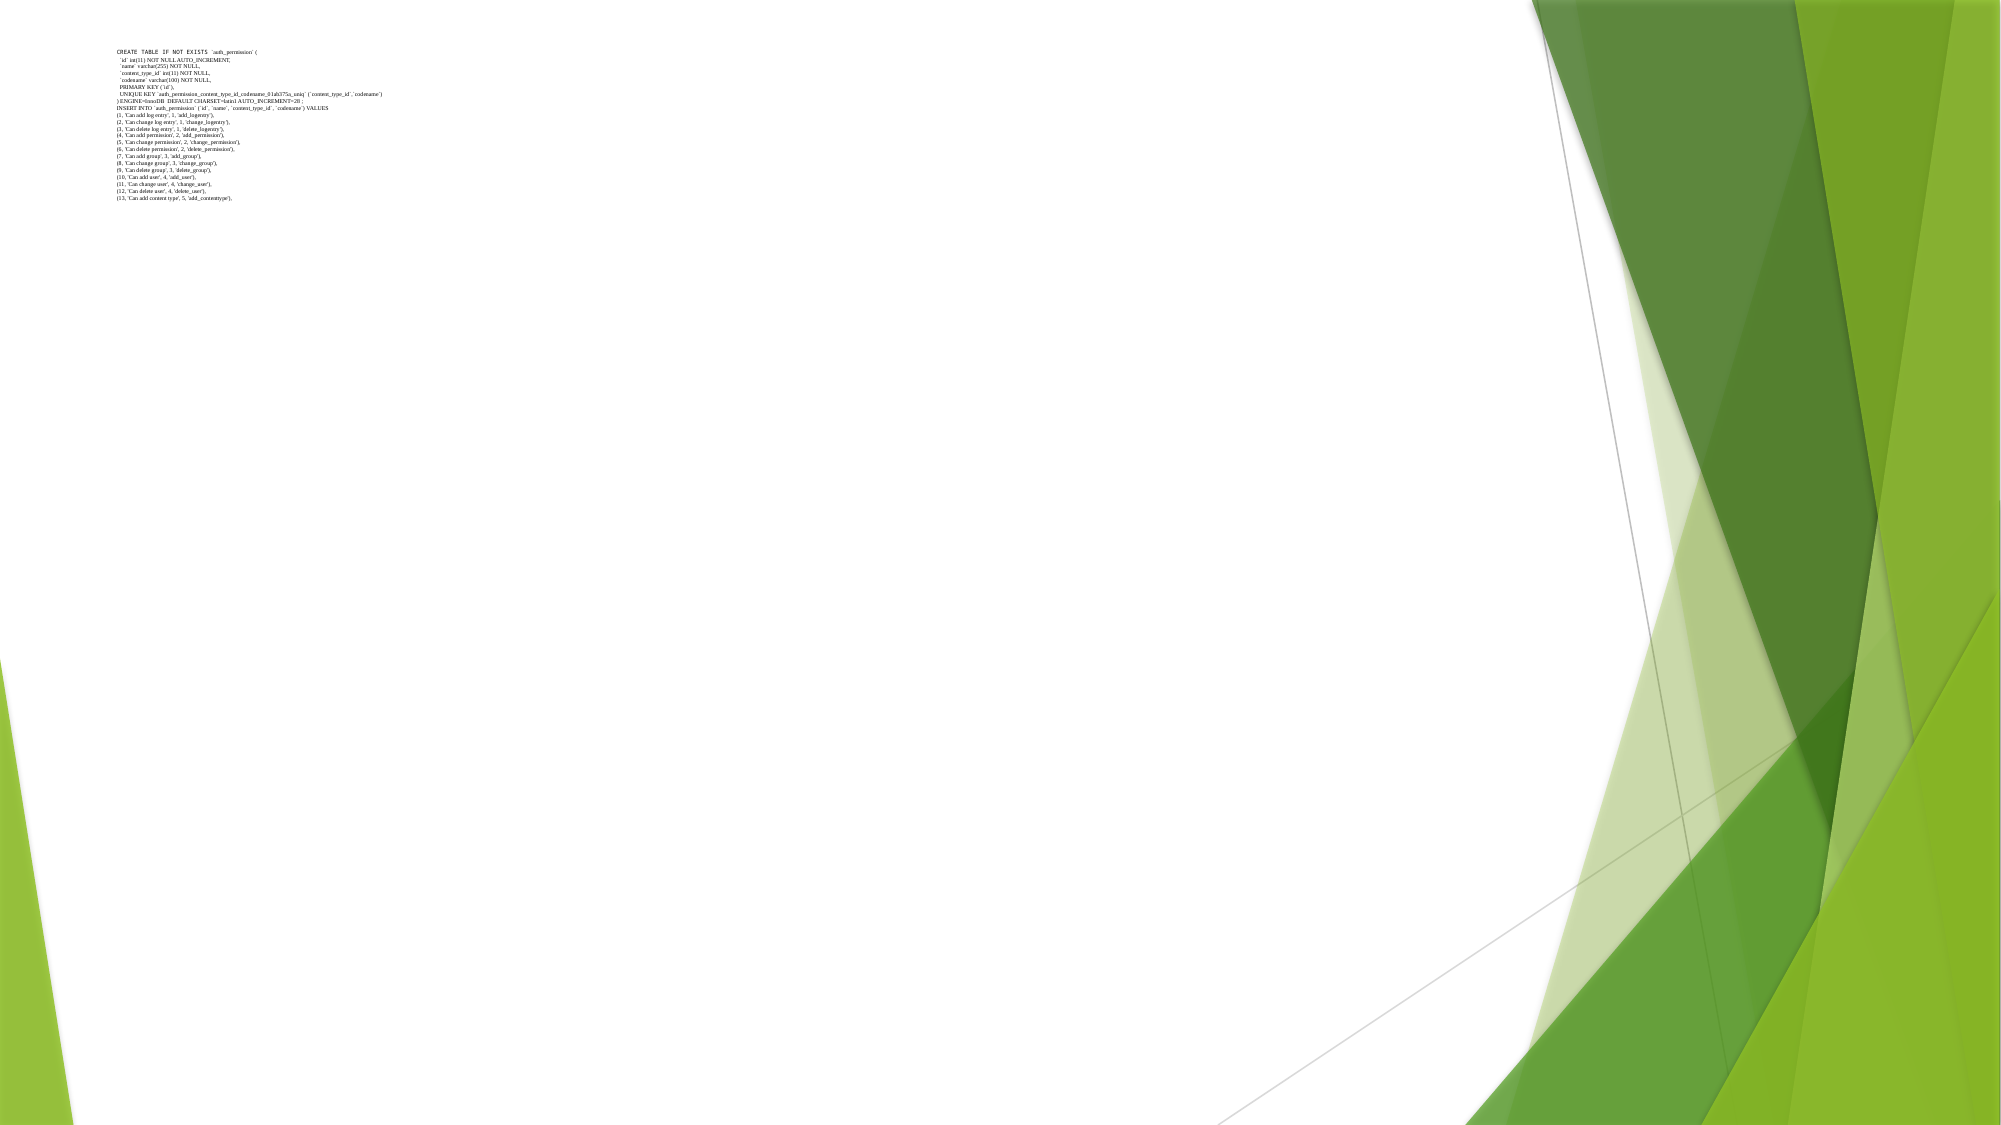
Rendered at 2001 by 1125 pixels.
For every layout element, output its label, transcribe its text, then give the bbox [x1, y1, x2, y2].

title CREATE TABLE IF NOT EXISTS `auth_permission` ( `id` int(11) NOT NULL AUTO_INCREMENT, `name` varchar(255) NOT NULL, `content_type_id` int(11) NOT NULL, `codename` varchar(100) NOT NULL, PRIMARY KEY (`id`), UNIQUE KEY `auth_permission_content_type_id_codename_01ab375a_uniq` (`content_type_id`,`codename`) ) ENGINE=InnoDB DEFAULT CHARSET=latin1 AUTO_INCREMENT=28 ; INSERT INTO `auth_permission` (`id`, `name`, `content_type_id`, `codename`) VALUES (1, 'Can add log entry', 1, 'add_logentry'), (2, 'Can change log entry', 1, 'change_logentry'), (3, 'Can delete log entry', 1, 'delete_logentry'), (4, 'Can add permission', 2, 'add_permission'), (5, 'Can change permission', 2, 'change_permission'), (6, 'Can delete permission', 2, 'delete_permission'), (7, 'Can add group', 3, 'add_group'), (8, 'Can change group', 3, 'change_group'), (9, 'Can delete group', 3, 'delete_group'), (10, 'Can add user', 4, 'add_user'), (11, 'Can change user', 4, 'change_user'), (12, 'Can delete user', 4, 'delete_user'), (13, 'Can add content type', 5, 'add_contenttype'), [101, 41, 1513, 259]
